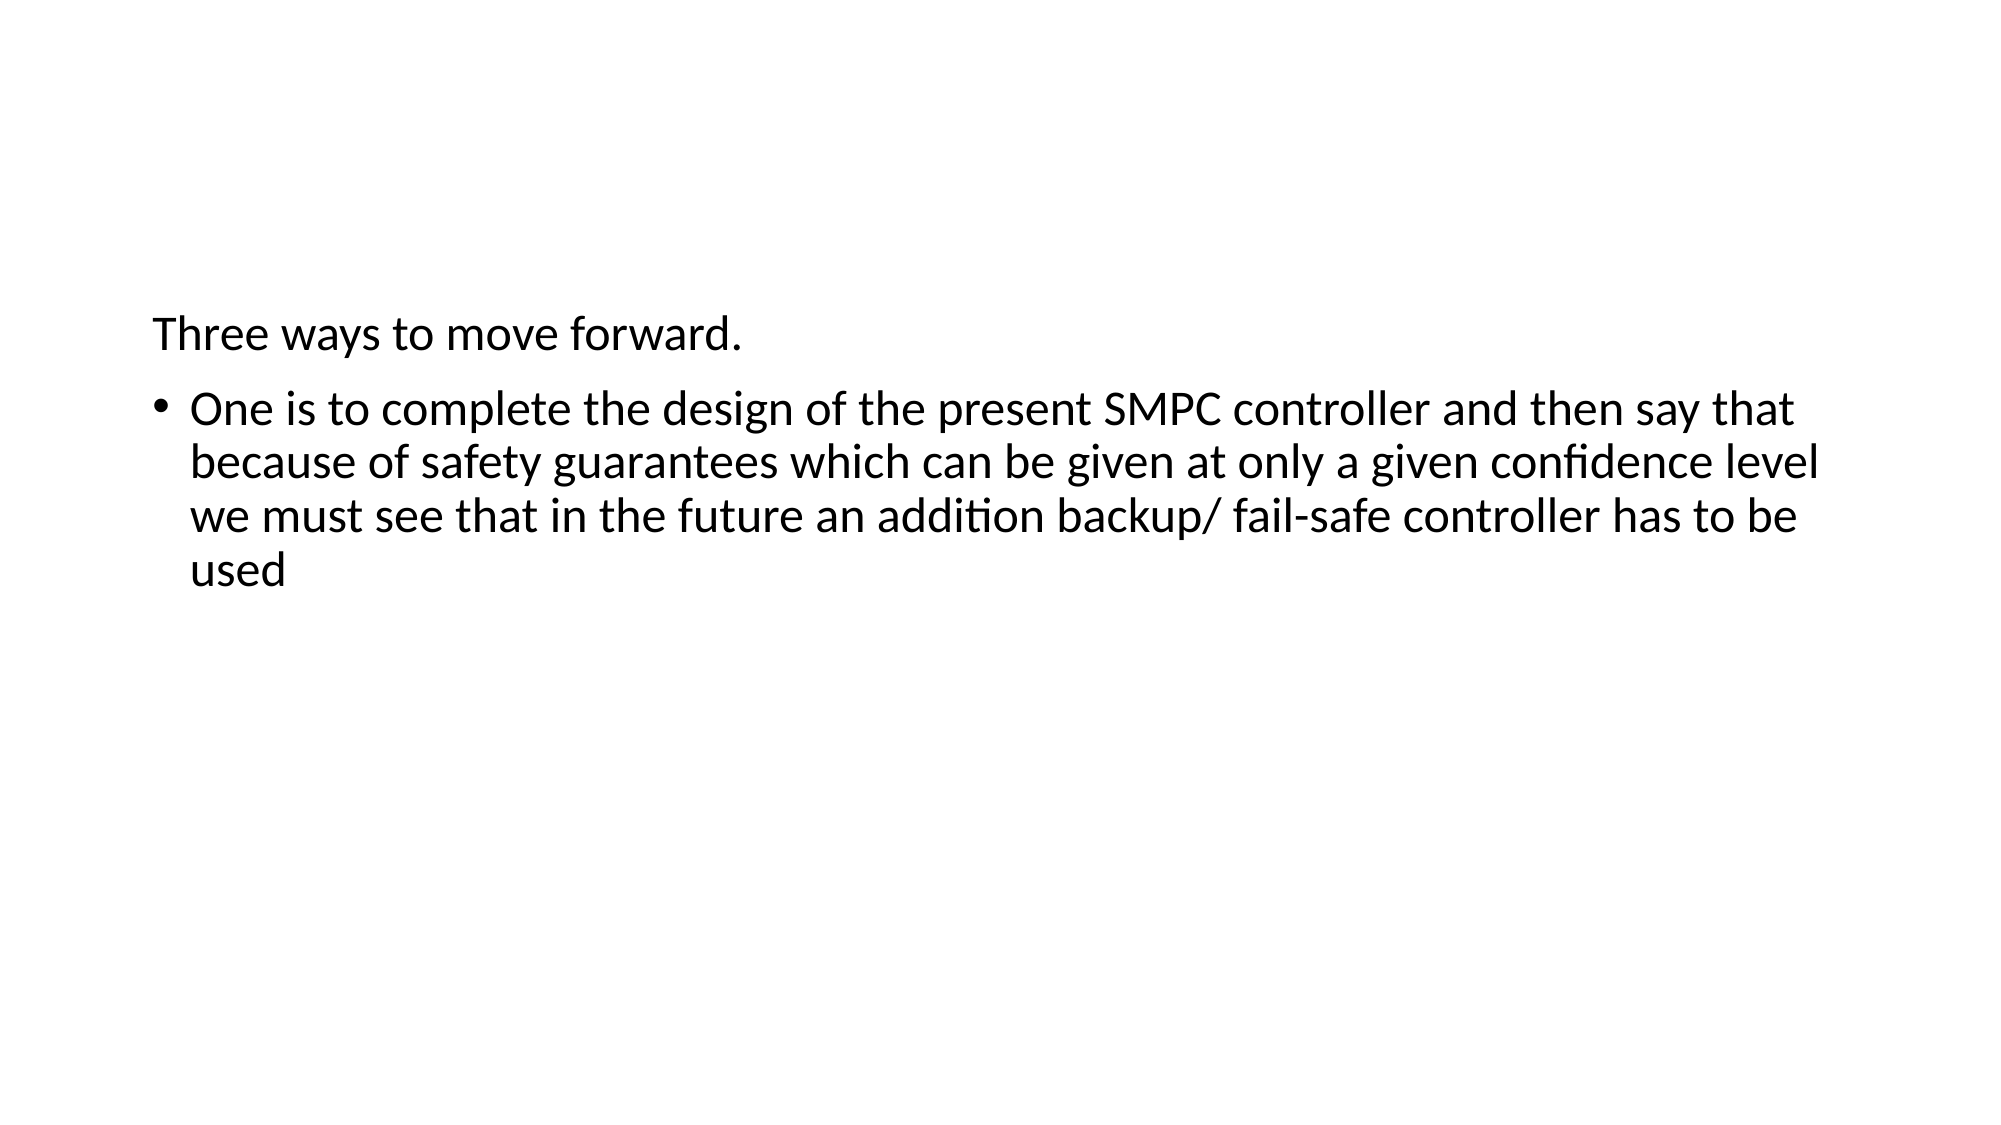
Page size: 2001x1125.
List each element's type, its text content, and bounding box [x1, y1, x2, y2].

list Three ways to move forward. One is to complete the design of the present SMPC controller and then say that because of safety guarantees which can be given at only a given confidence level we must see that in the future an addition backup/ fail-safe controller has to be used [137, 299, 1863, 1014]
